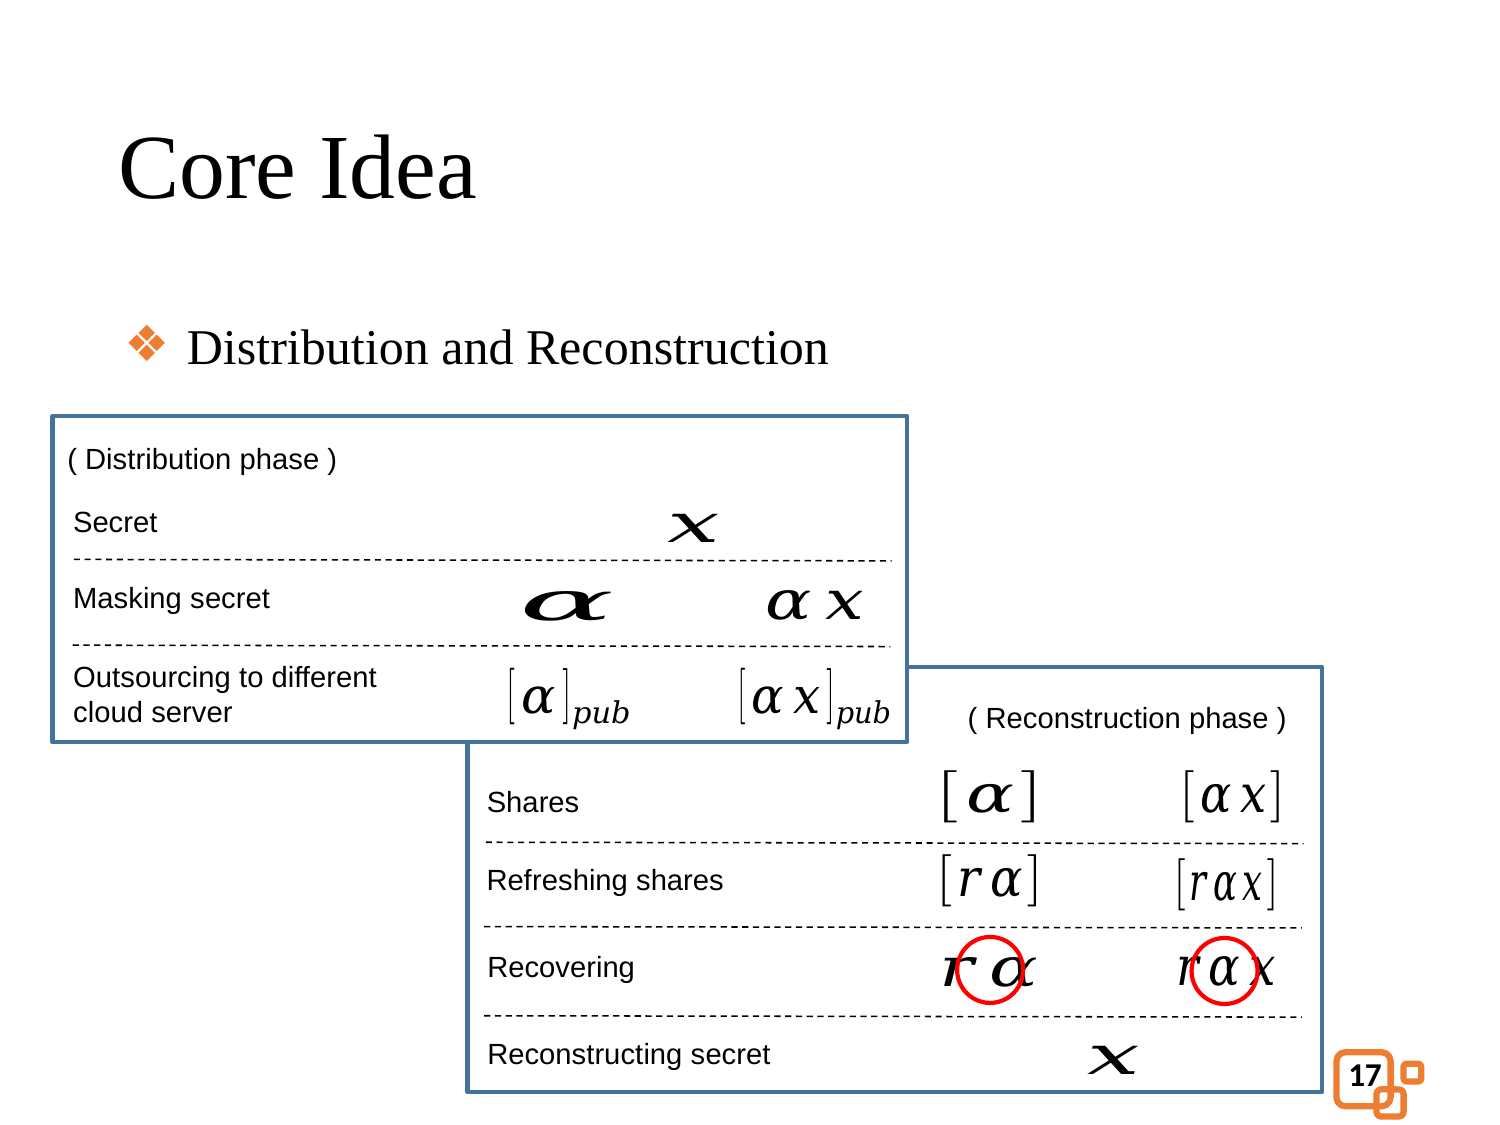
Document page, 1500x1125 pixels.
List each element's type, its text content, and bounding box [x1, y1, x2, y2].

text_box [50, 414, 103, 433]
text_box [52, 432, 892, 757]
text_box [471, 691, 1304, 1090]
title Core Idea [103, 59, 1397, 277]
text_box [1305, 1014, 1324, 1094]
list Distribution and Reconstruction [103, 277, 1397, 1014]
